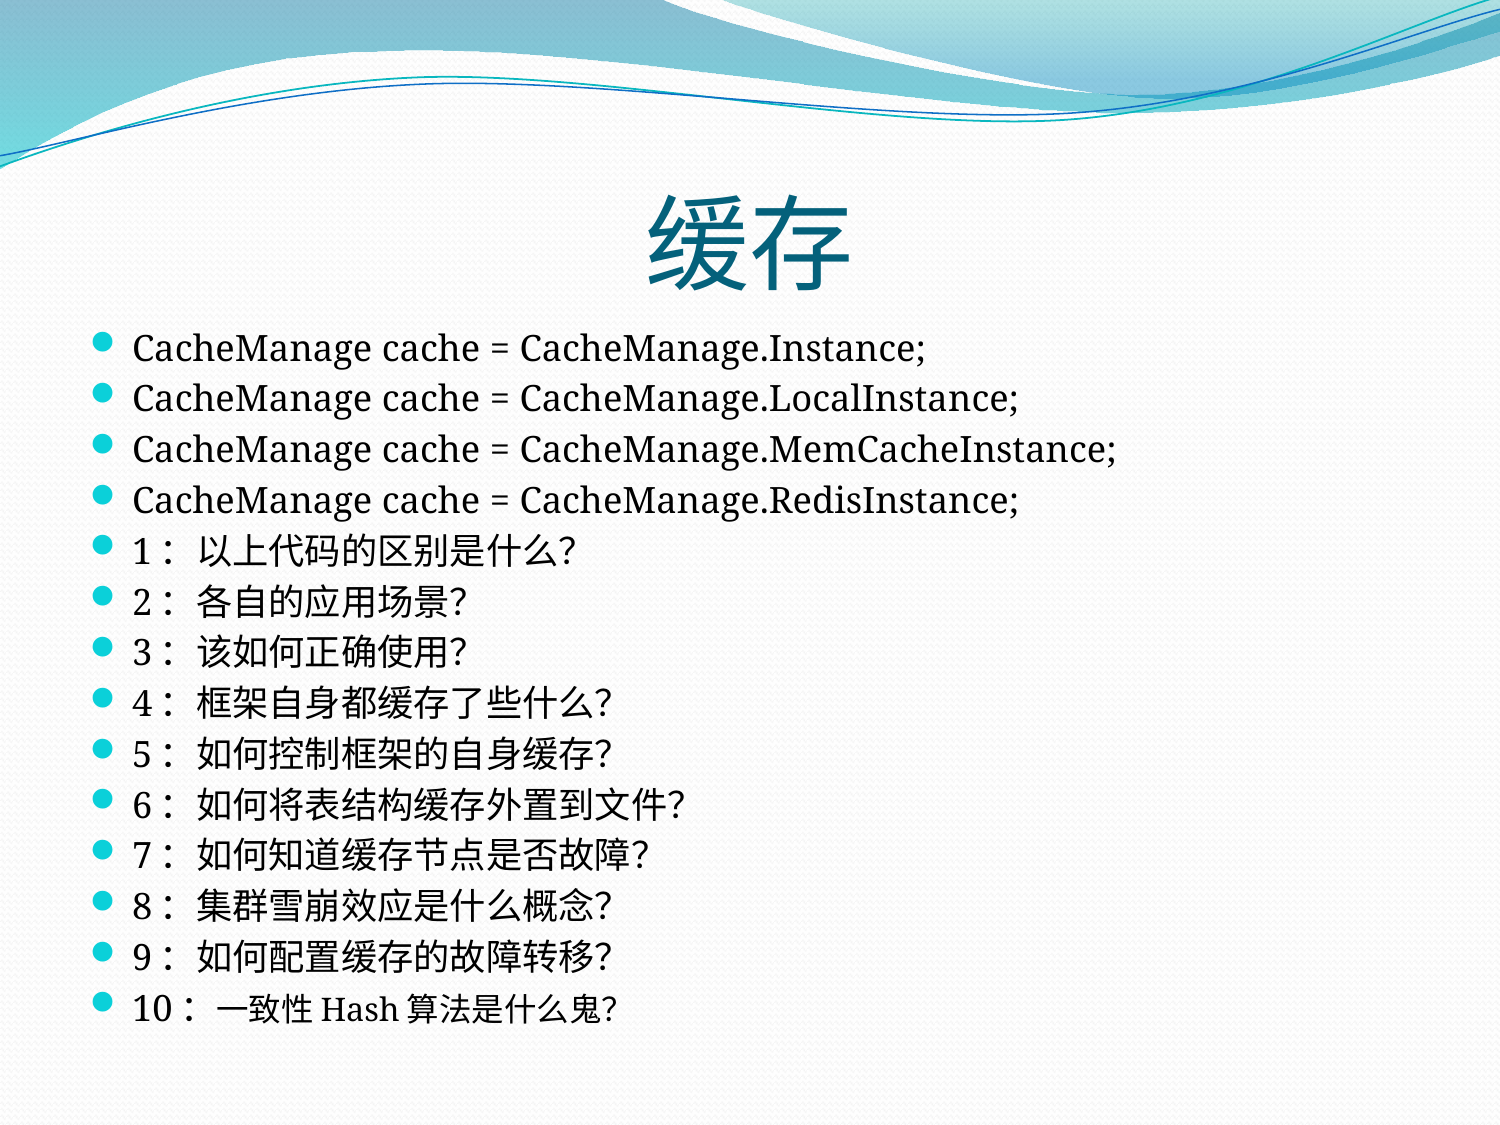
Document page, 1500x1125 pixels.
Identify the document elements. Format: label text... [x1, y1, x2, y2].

title 缓存 [75, 115, 1425, 303]
list CacheManage cache = CacheManage.Instance; CacheManage cache = CacheManage.LocalInstance; CacheManage cache = CacheManage.MemCacheInstance; CacheManage cache = CacheManage.RedisInstance; 1：以上代码的区别是什么？ 2：各自的应用场景？ 3：该如何正确使用？ 4：框架自身都缓存了些什么？ 5：如何控制框架的自身缓存？ 6：如何将表结构缓存外置到文件？ 7：如何知道缓存节点是否故障？ 8：集群雪崩效应是什么概念？ 9：如何配置缓存的故障转移？ 10：一致性Hash算法是什么鬼？ [75, 317, 1425, 1038]
